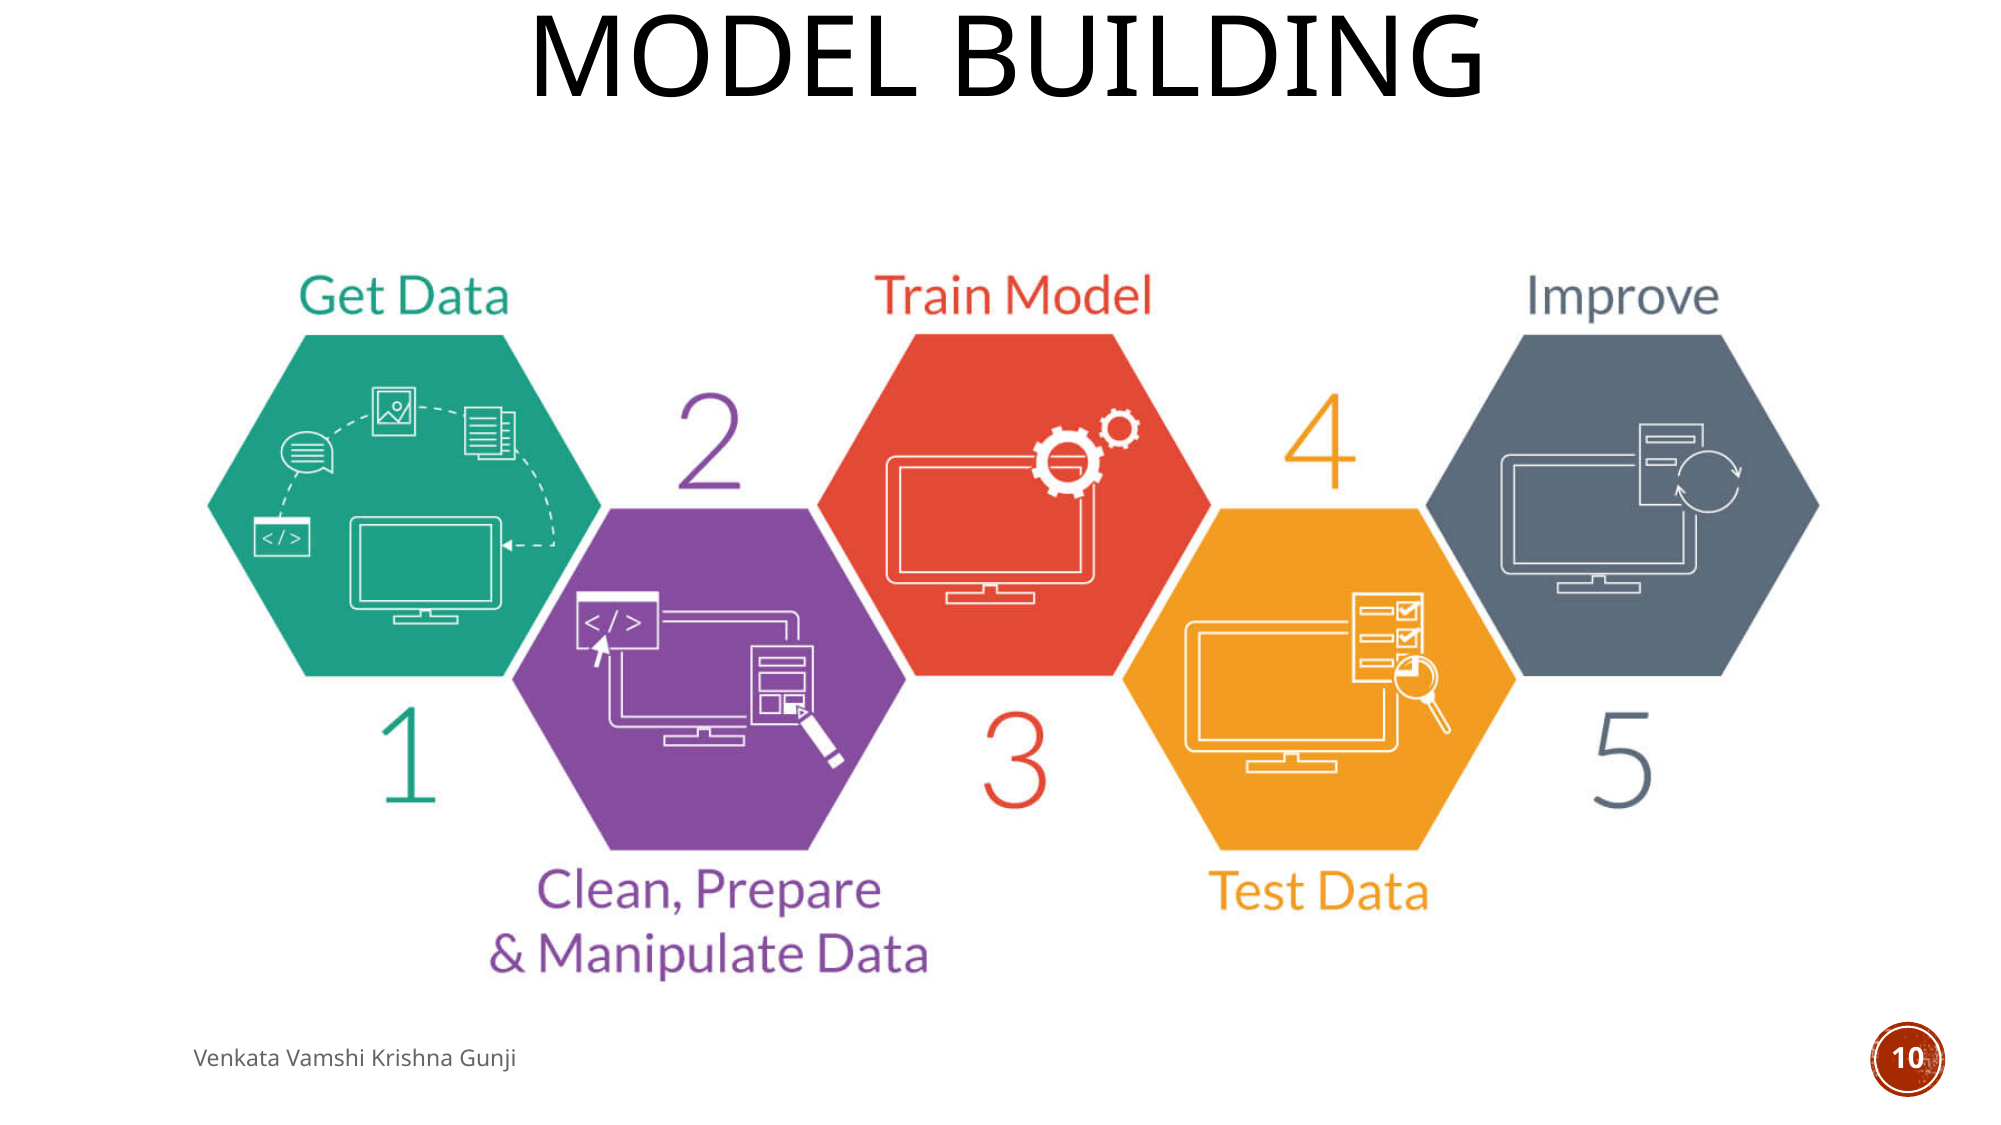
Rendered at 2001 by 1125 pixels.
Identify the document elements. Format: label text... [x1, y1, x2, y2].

slide_number 10 [1855, 1028, 1961, 1089]
picture [129, 121, 1887, 1015]
footer Venkata Vamshi Krishna Gunji [178, 1028, 1217, 1089]
title Model Building [15, 12, 2000, 108]
